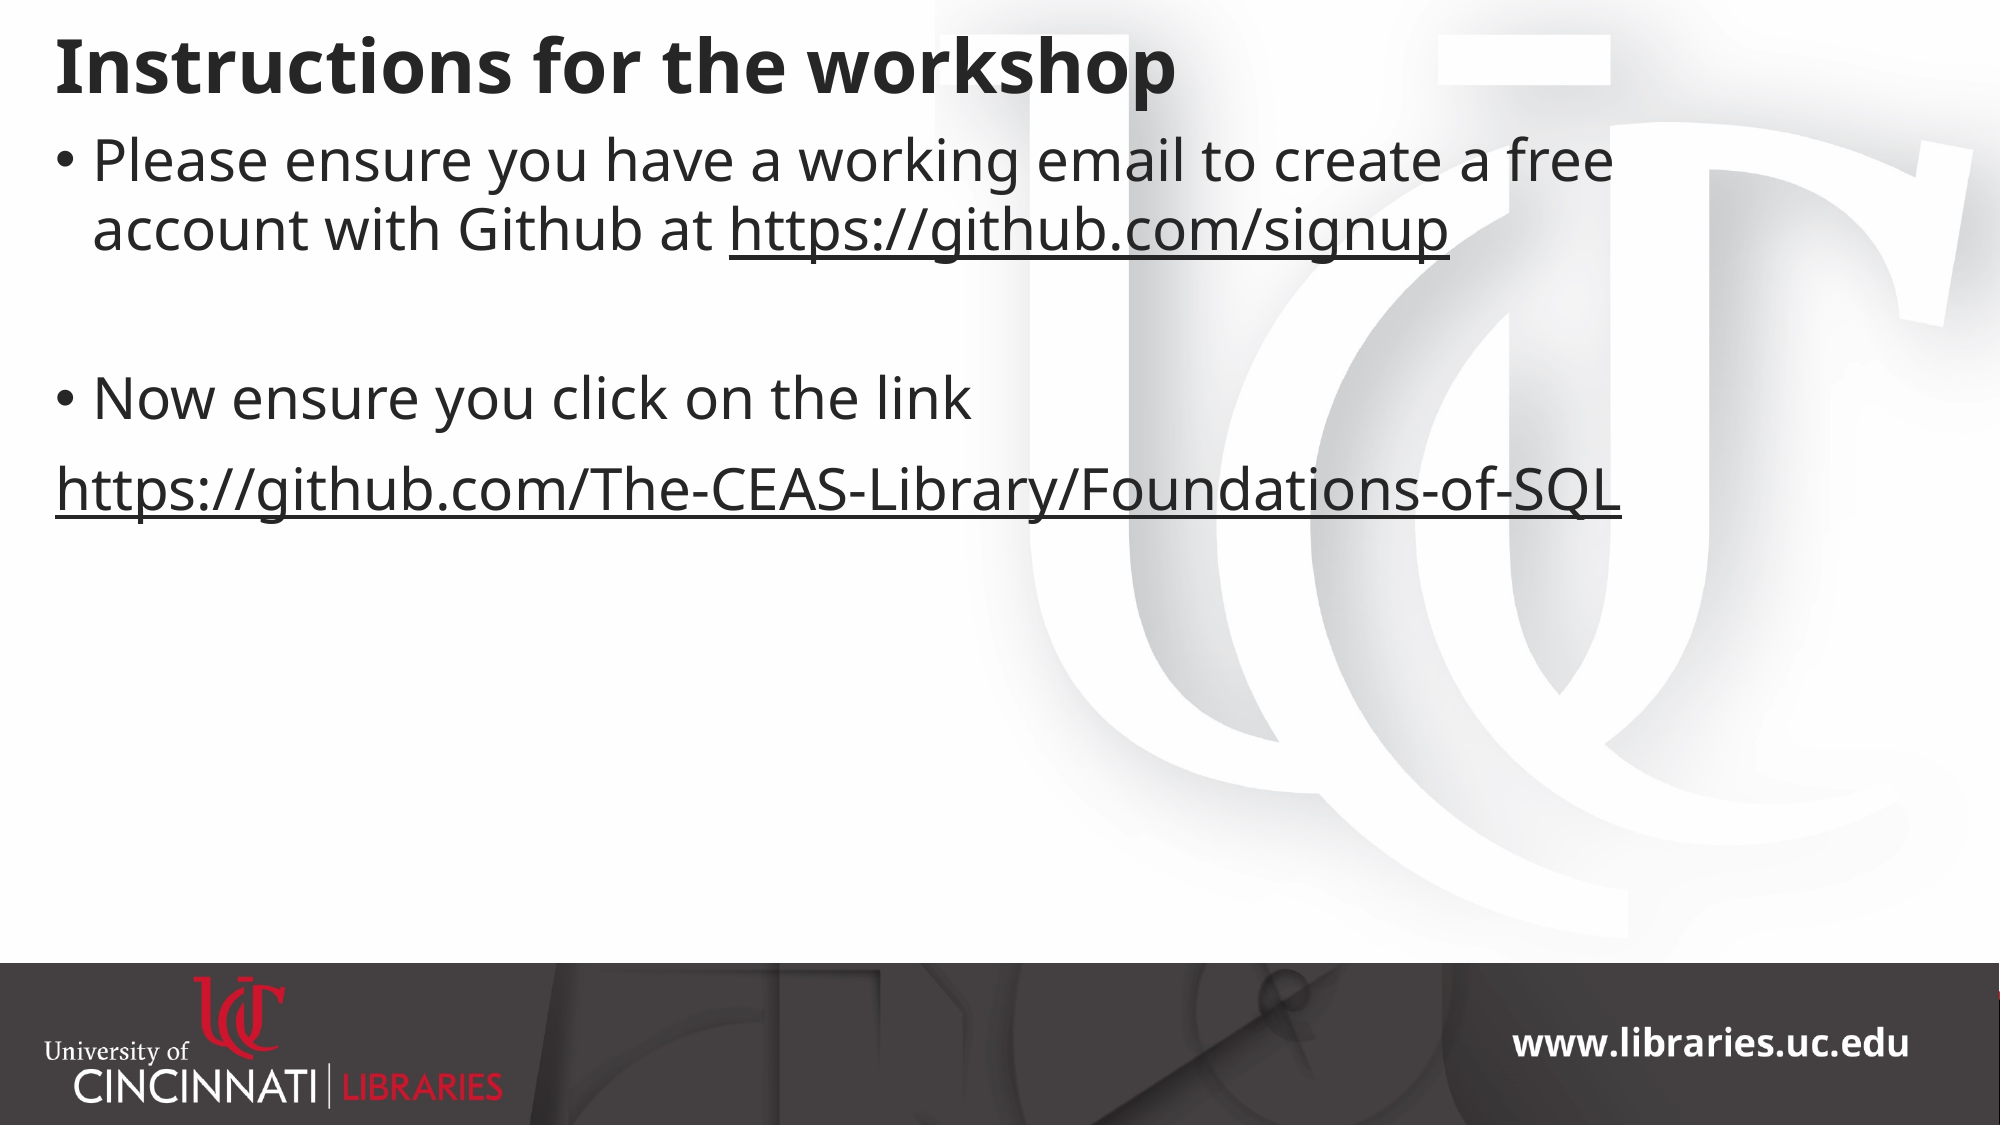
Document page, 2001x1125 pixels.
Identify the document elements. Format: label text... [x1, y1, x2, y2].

list Instructions for the workshop Please ensure you have a working email to create a free account with Github at https://github.com/signup Now ensure you click on the link https://github.com/The-CEAS-Library/Foundations-of-SQL [40, 21, 1766, 736]
picture [0, 0, 2000, 1125]
